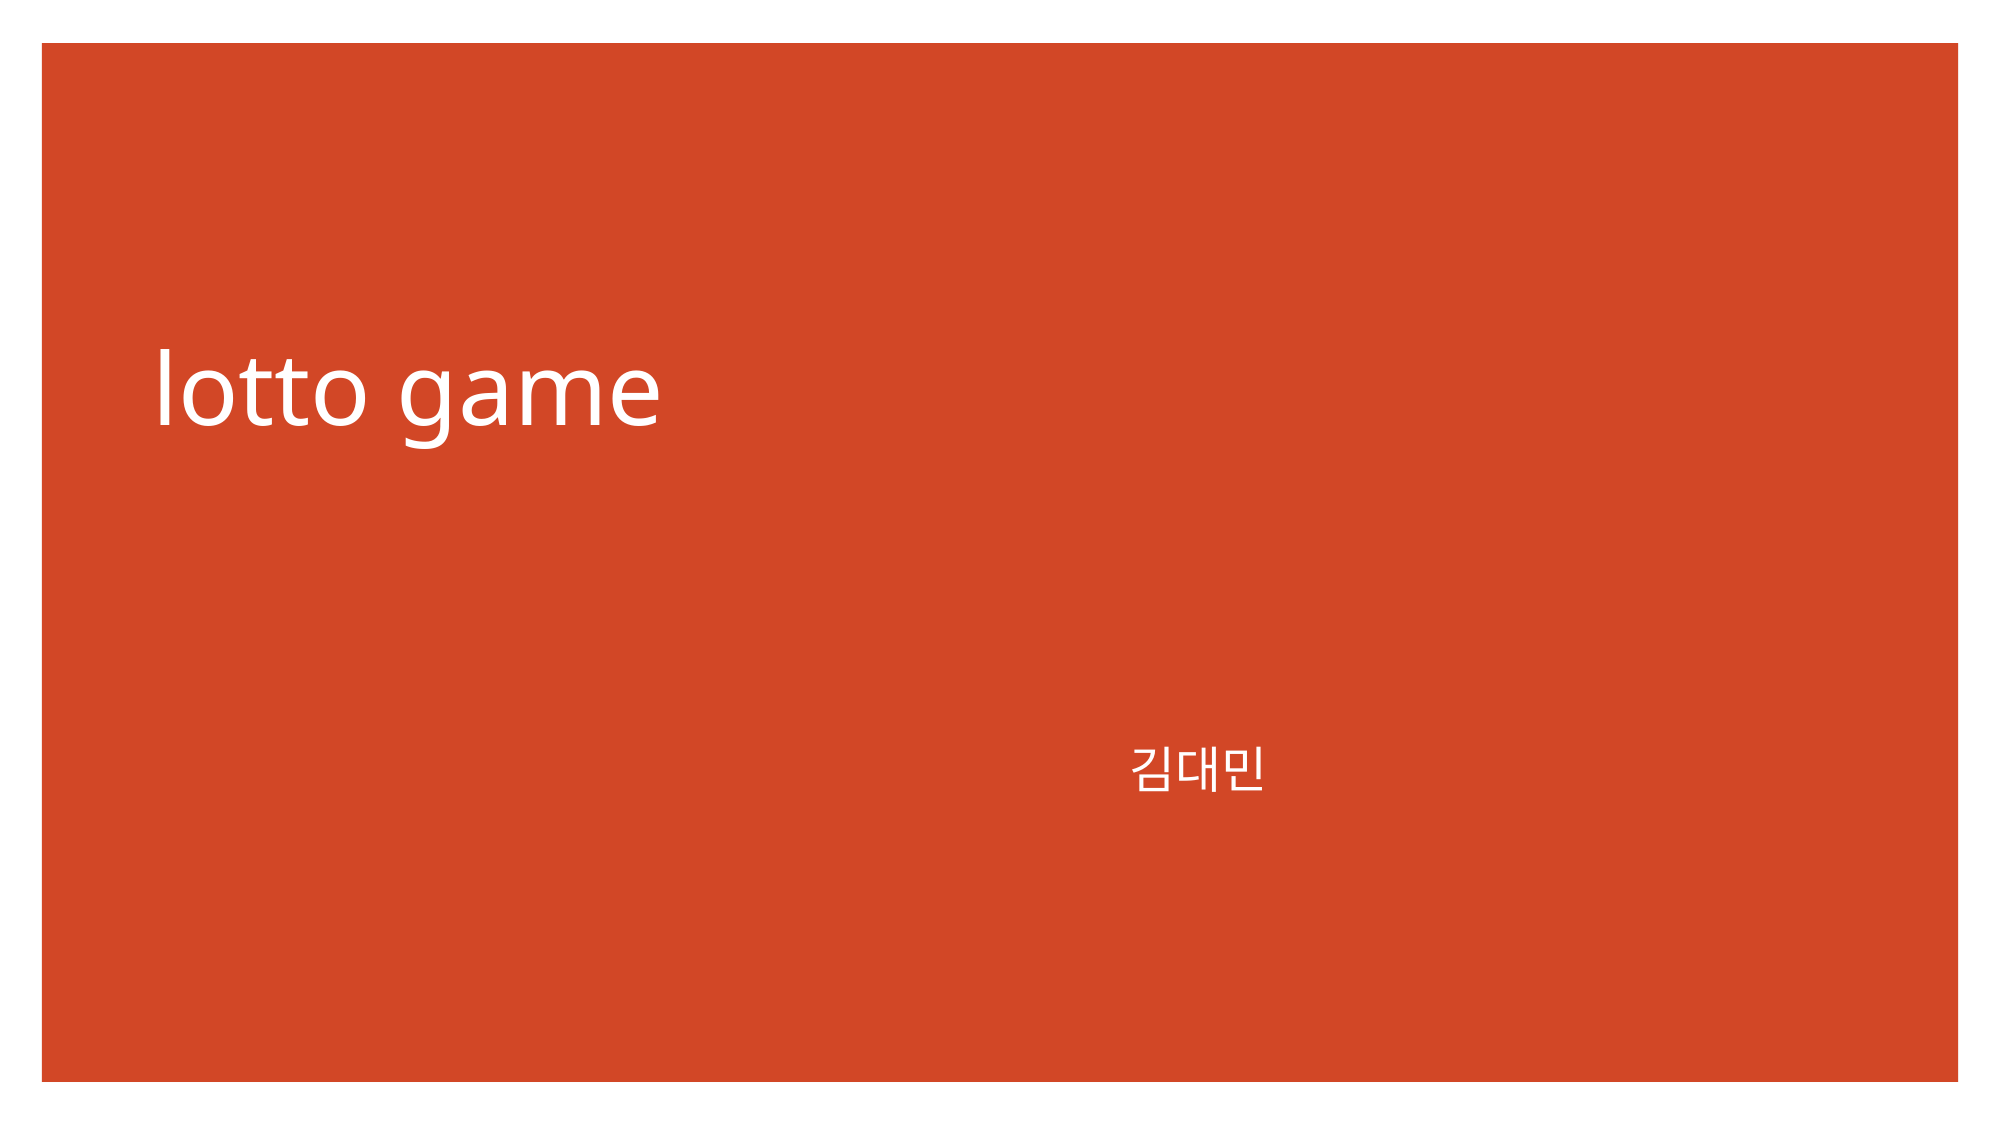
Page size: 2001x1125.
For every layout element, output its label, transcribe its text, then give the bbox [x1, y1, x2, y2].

title lotto game [137, 190, 1863, 583]
subtitle 김대민 [1114, 687, 1736, 828]
